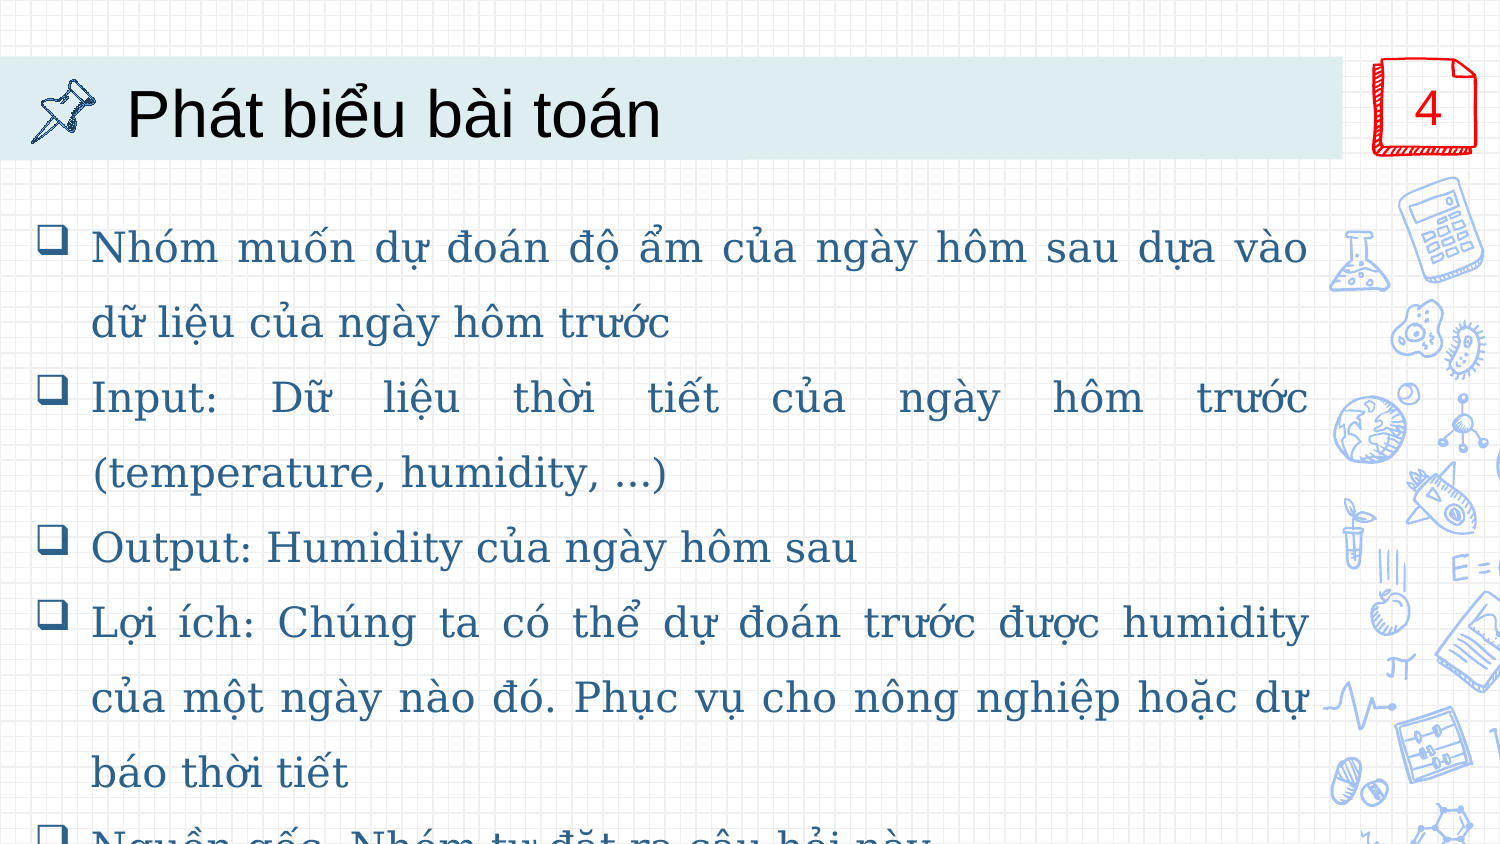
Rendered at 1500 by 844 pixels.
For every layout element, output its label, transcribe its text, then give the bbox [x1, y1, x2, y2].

title Phát biểu bài toán [126, 41, 1242, 181]
text_box Nhóm muốn dự đoán độ ẩm của ngày hôm sau dựa vào dữ liệu của ngày hôm trước Input: Dữ liệu thời tiết của ngày hôm trước (temperature, humidity, …) Output: Humidity của ngày hôm sau Lợi ích: Chúng ta có thể dự đoán trước được humidity của một ngày nào đó. Phục vụ cho nông nghiệp hoặc dự báo thời tiết Nguồn gốc: Nhóm tự đặt ra câu hỏi này [19, 188, 1324, 844]
